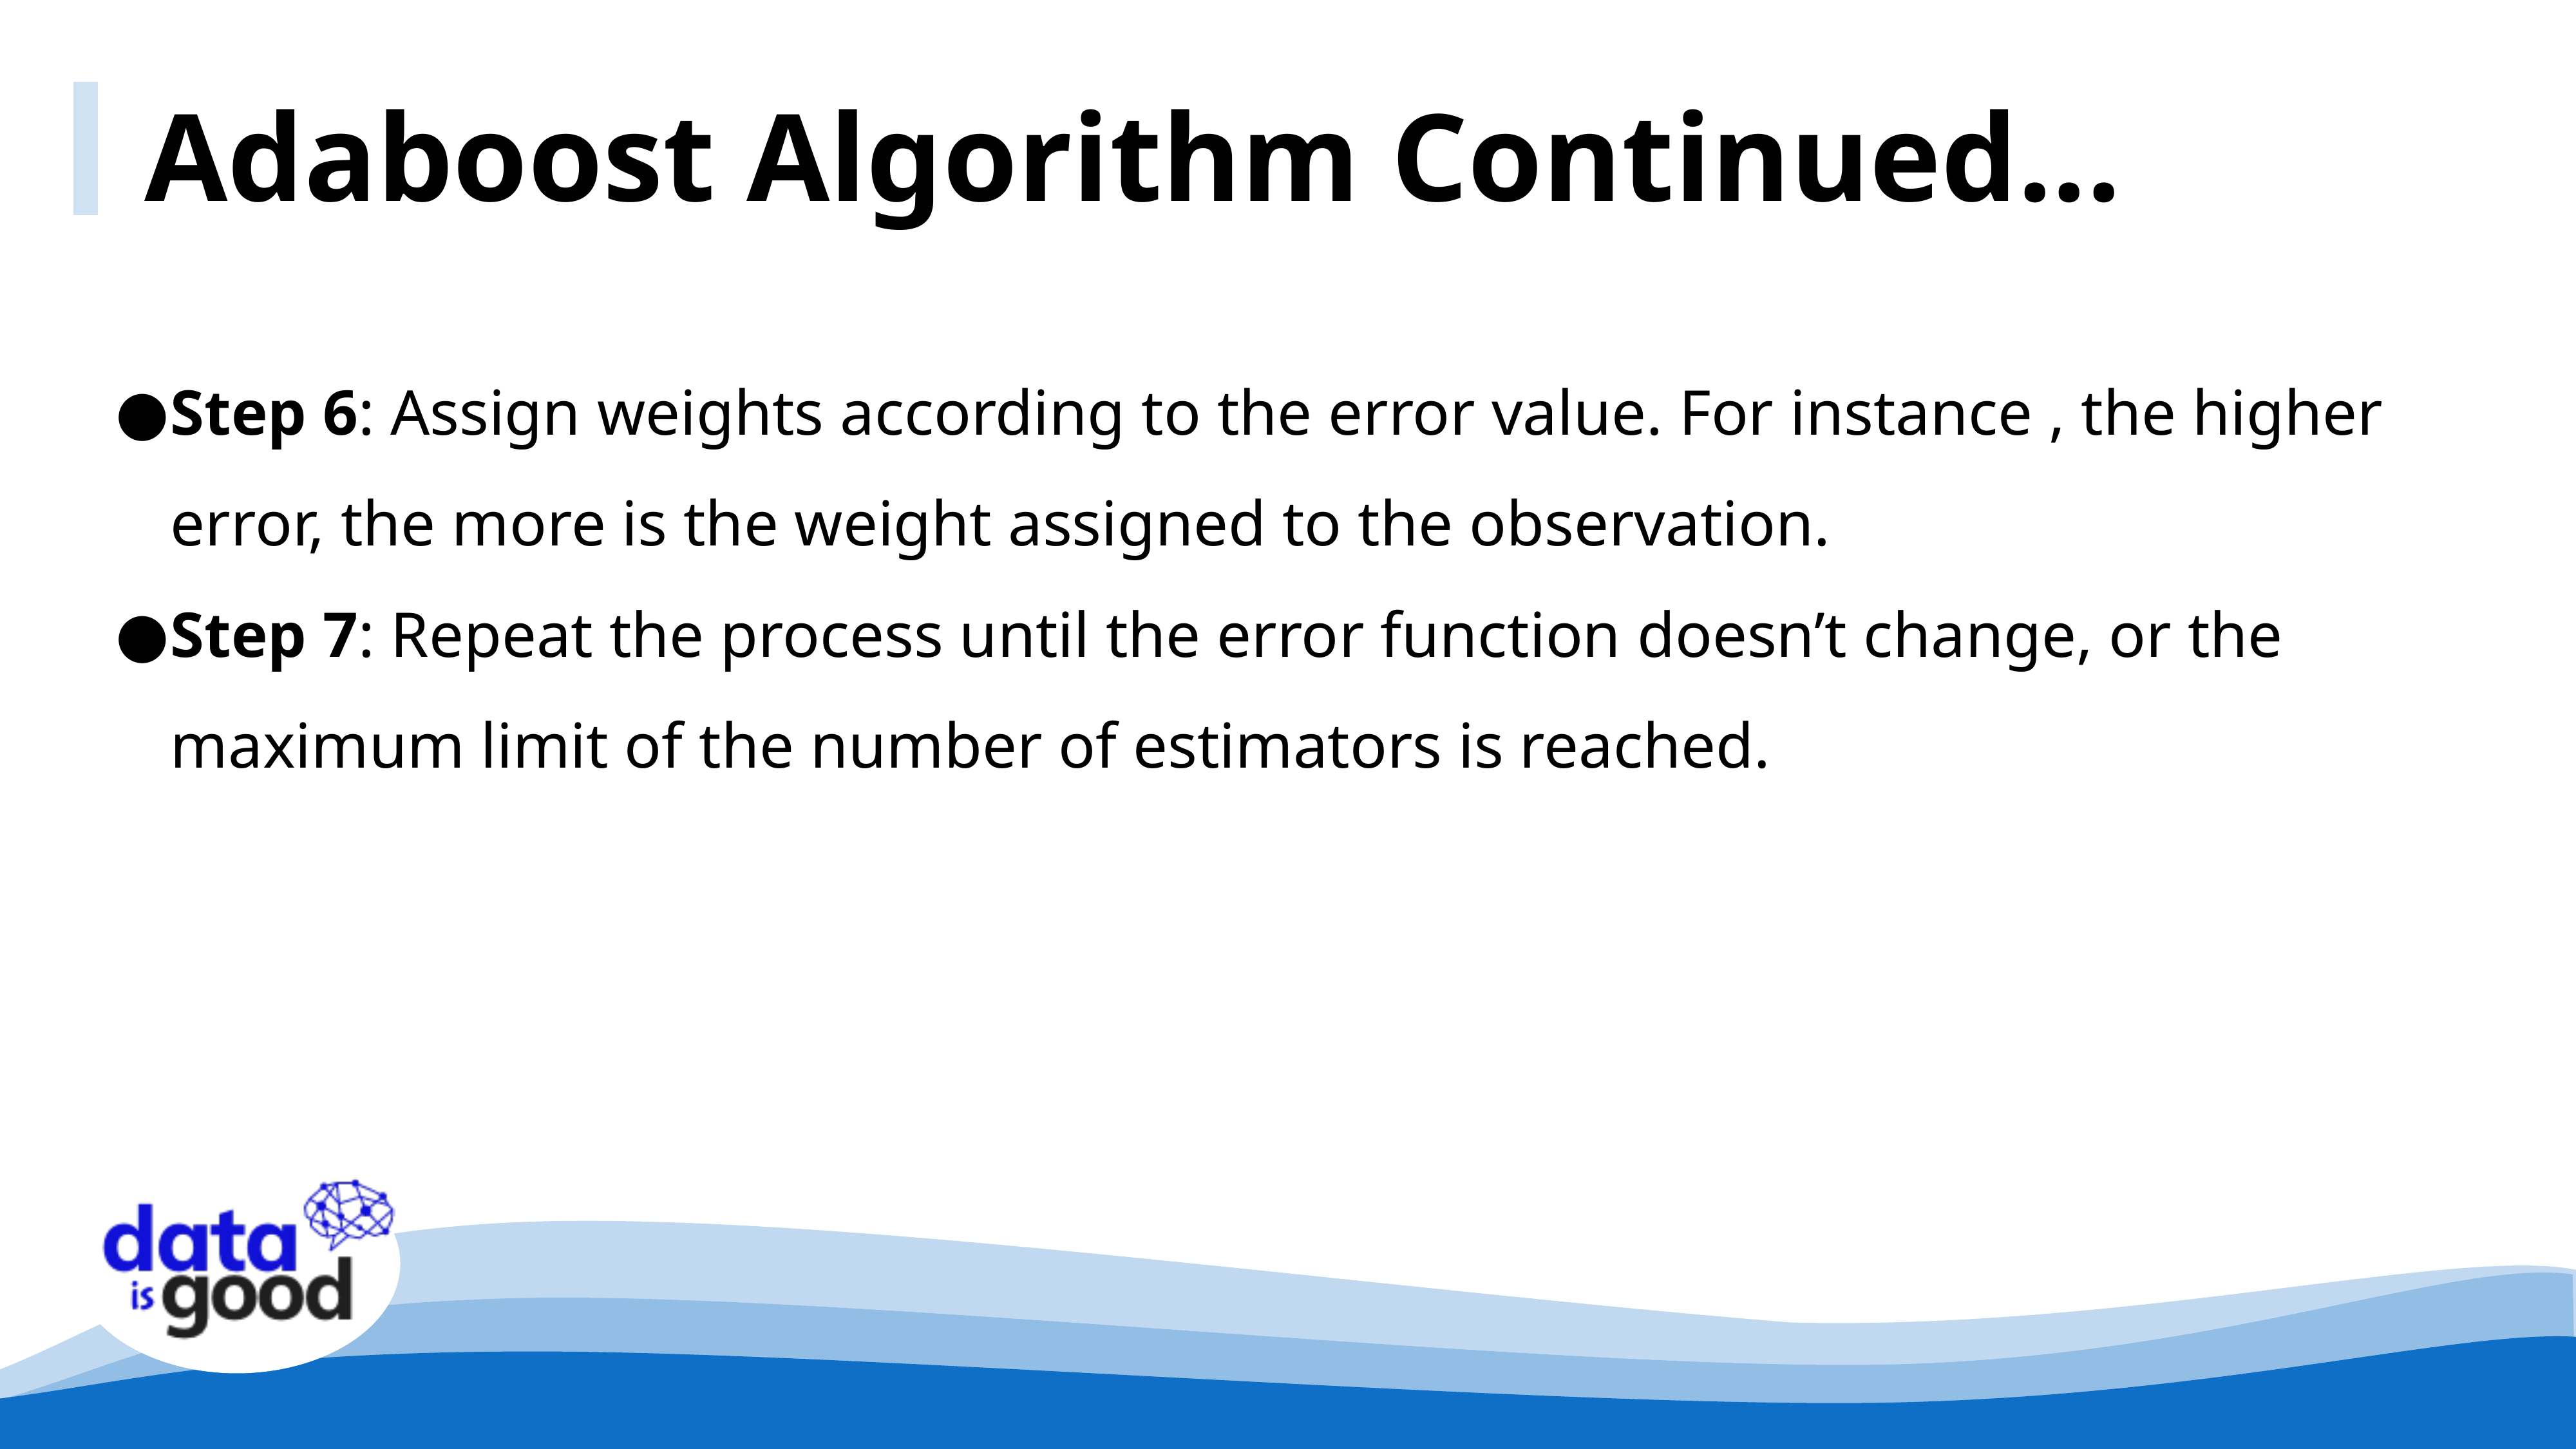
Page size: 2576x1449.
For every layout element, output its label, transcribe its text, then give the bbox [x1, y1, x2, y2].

text_box [76, 362, 2533, 895]
text_box Adaboost Algorithm Continued... [138, 75, 2533, 231]
picture [101, 1177, 395, 1381]
text_box Step 6: Assign weights according to the error value. For instance , the higher error, the more is the weight assigned to the observation. Step 7: Repeat the process until the error function doesn’t change, or the maximum limit of the number of estimators is reached. [64, 326, 2421, 808]
